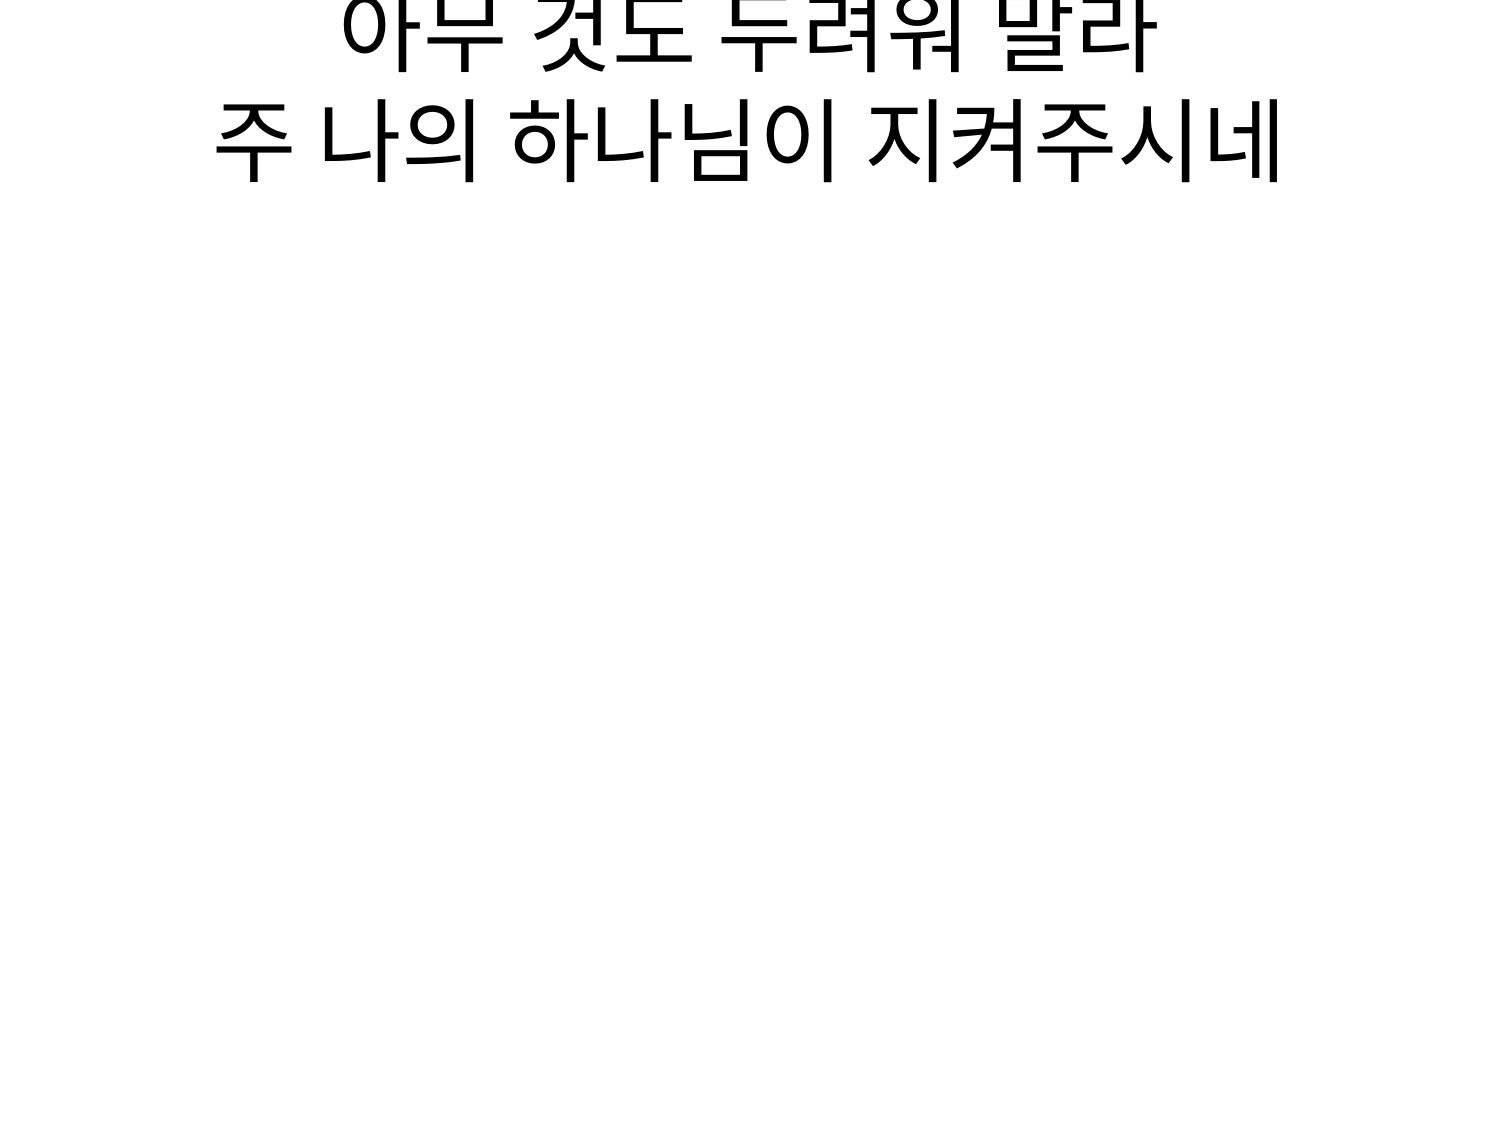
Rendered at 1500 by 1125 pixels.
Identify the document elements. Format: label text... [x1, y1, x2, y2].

title 아무 것도 두려워 말라 주 나의 하나님이 지켜주시네 [75, 45, 1425, 233]
